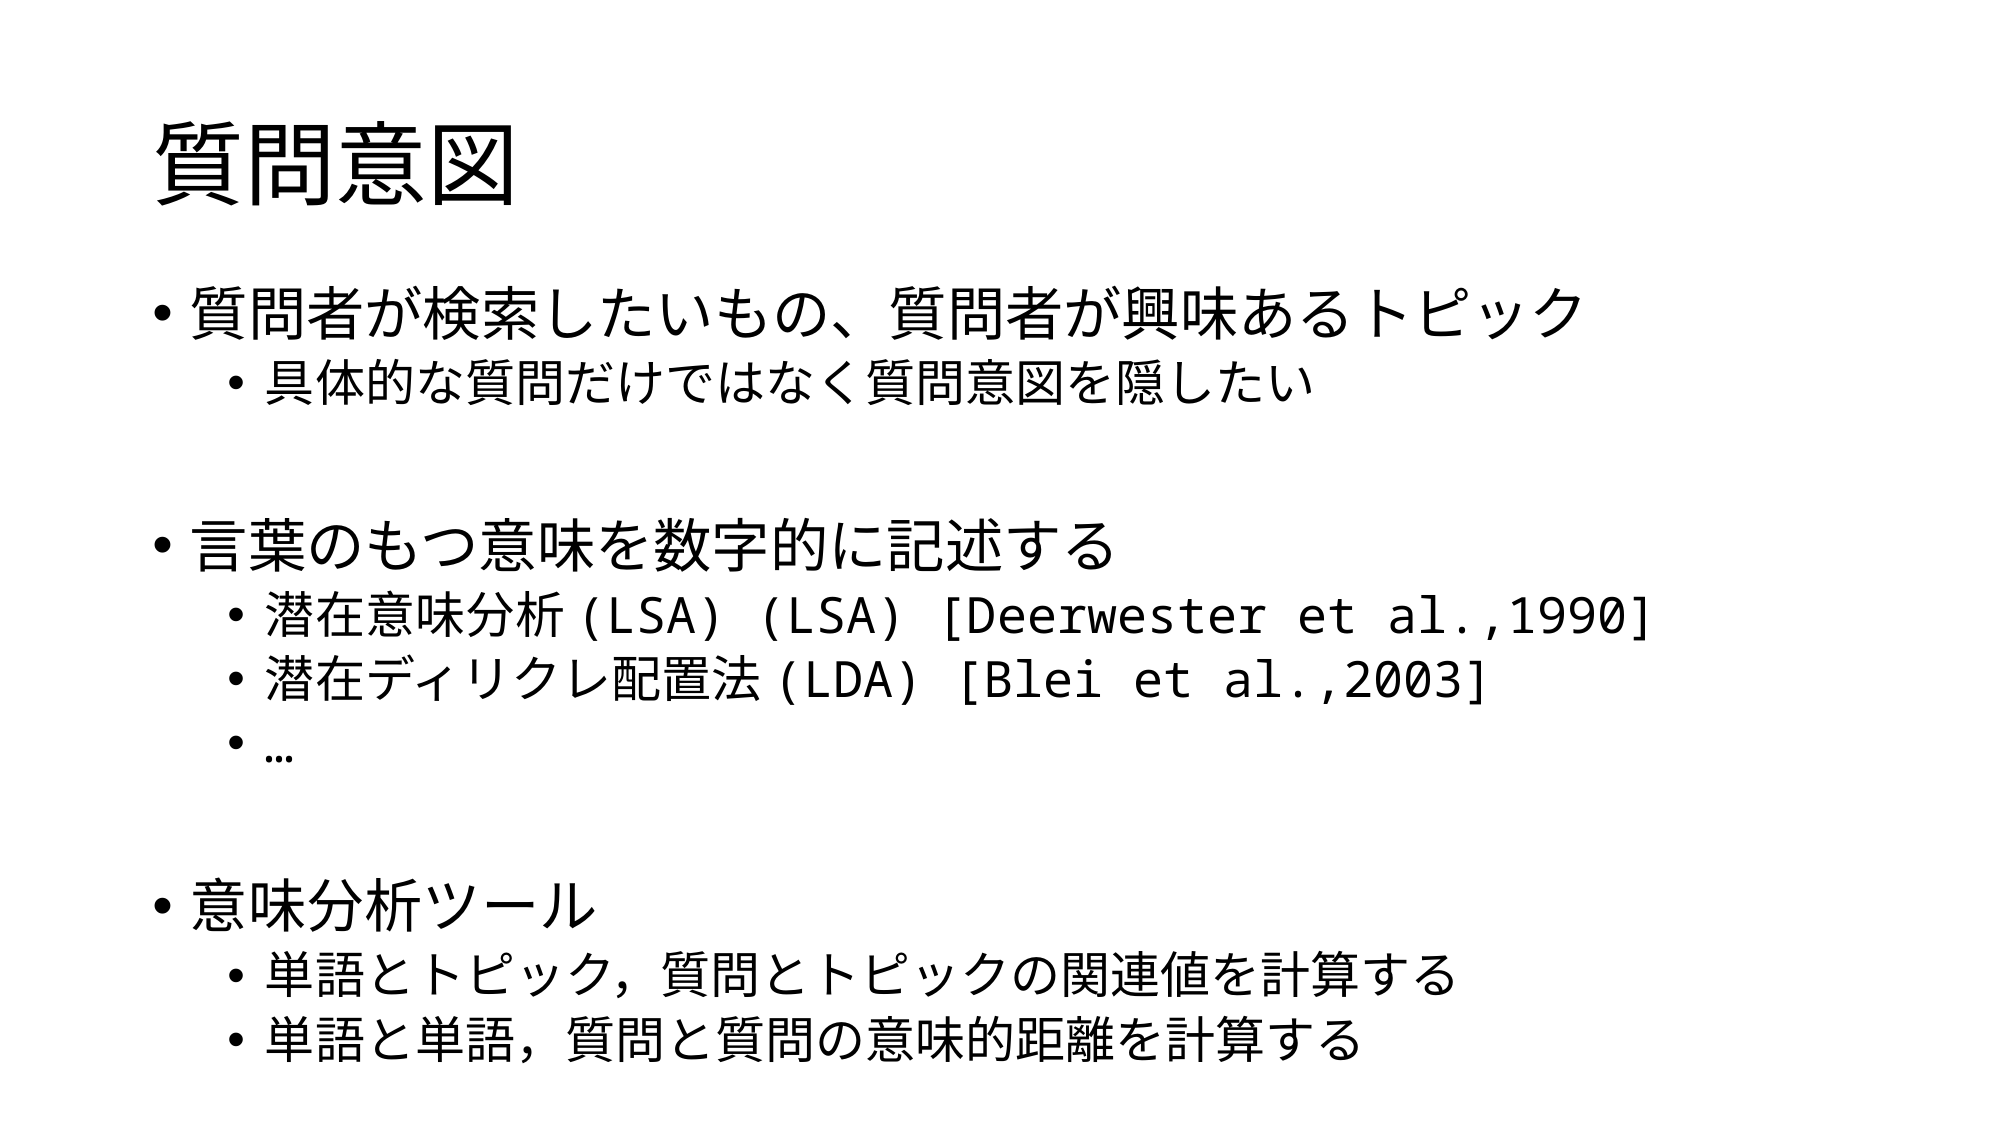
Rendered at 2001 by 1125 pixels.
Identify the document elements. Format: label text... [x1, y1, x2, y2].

list 質問者が検索したいもの、質問者が興味あるトピック 具体的な質問だけではなく質問意図を隠したい 言葉のもつ意味を数字的に記述する 潜在意味分析(LSA) (LSA) [Deerwester et al.,1990] 潜在ディリクレ配置法(LDA) [Blei et al.,2003] … 意味分析ツール 単語とトピック，質問とトピックの関連値を計算する 単語と単語，質問と質問の意味的距離を計算する [137, 277, 1863, 1082]
title 質問意図 [137, 59, 1863, 277]
